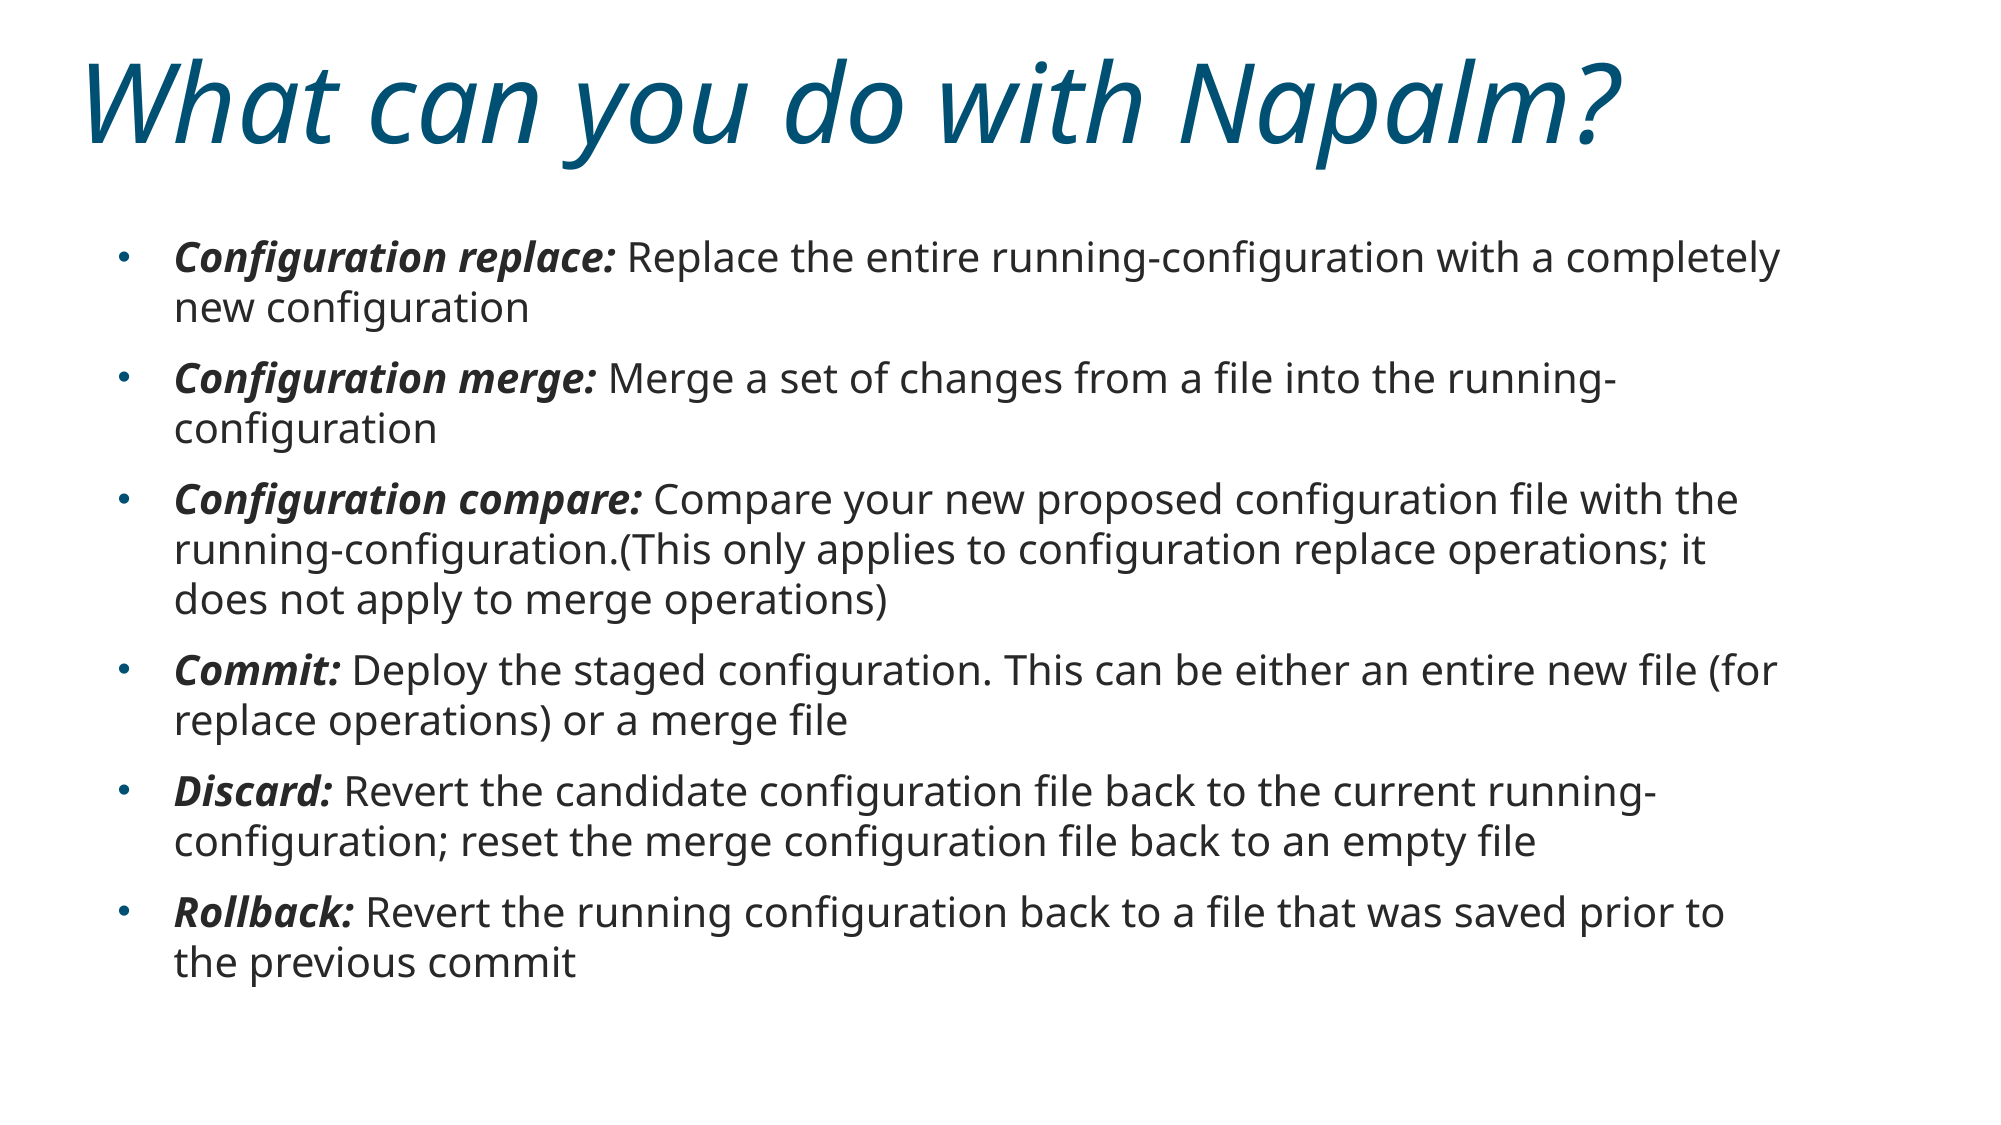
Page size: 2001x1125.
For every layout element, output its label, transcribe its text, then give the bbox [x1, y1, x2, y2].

title What can you do with Napalm? [62, 31, 1807, 184]
list Configuration replace: Replace the entire running-configuration with a completely new configuration Configuration merge: Merge a set of changes from a file into the running-configuration Configuration compare: Compare your new proposed configuration file with the running-configuration.(This only applies to configuration replace operations; it does not apply to merge operations) Commit: Deploy the staged configuration. This can be either an entire new file (for replace operations) or a merge file Discard: Revert the candidate configuration file back to the current running-configuration; reset the merge configuration file back to an empty file Rollback: Revert the running configuration back to a file that was saved prior to the previous commit [102, 321, 1807, 1065]
